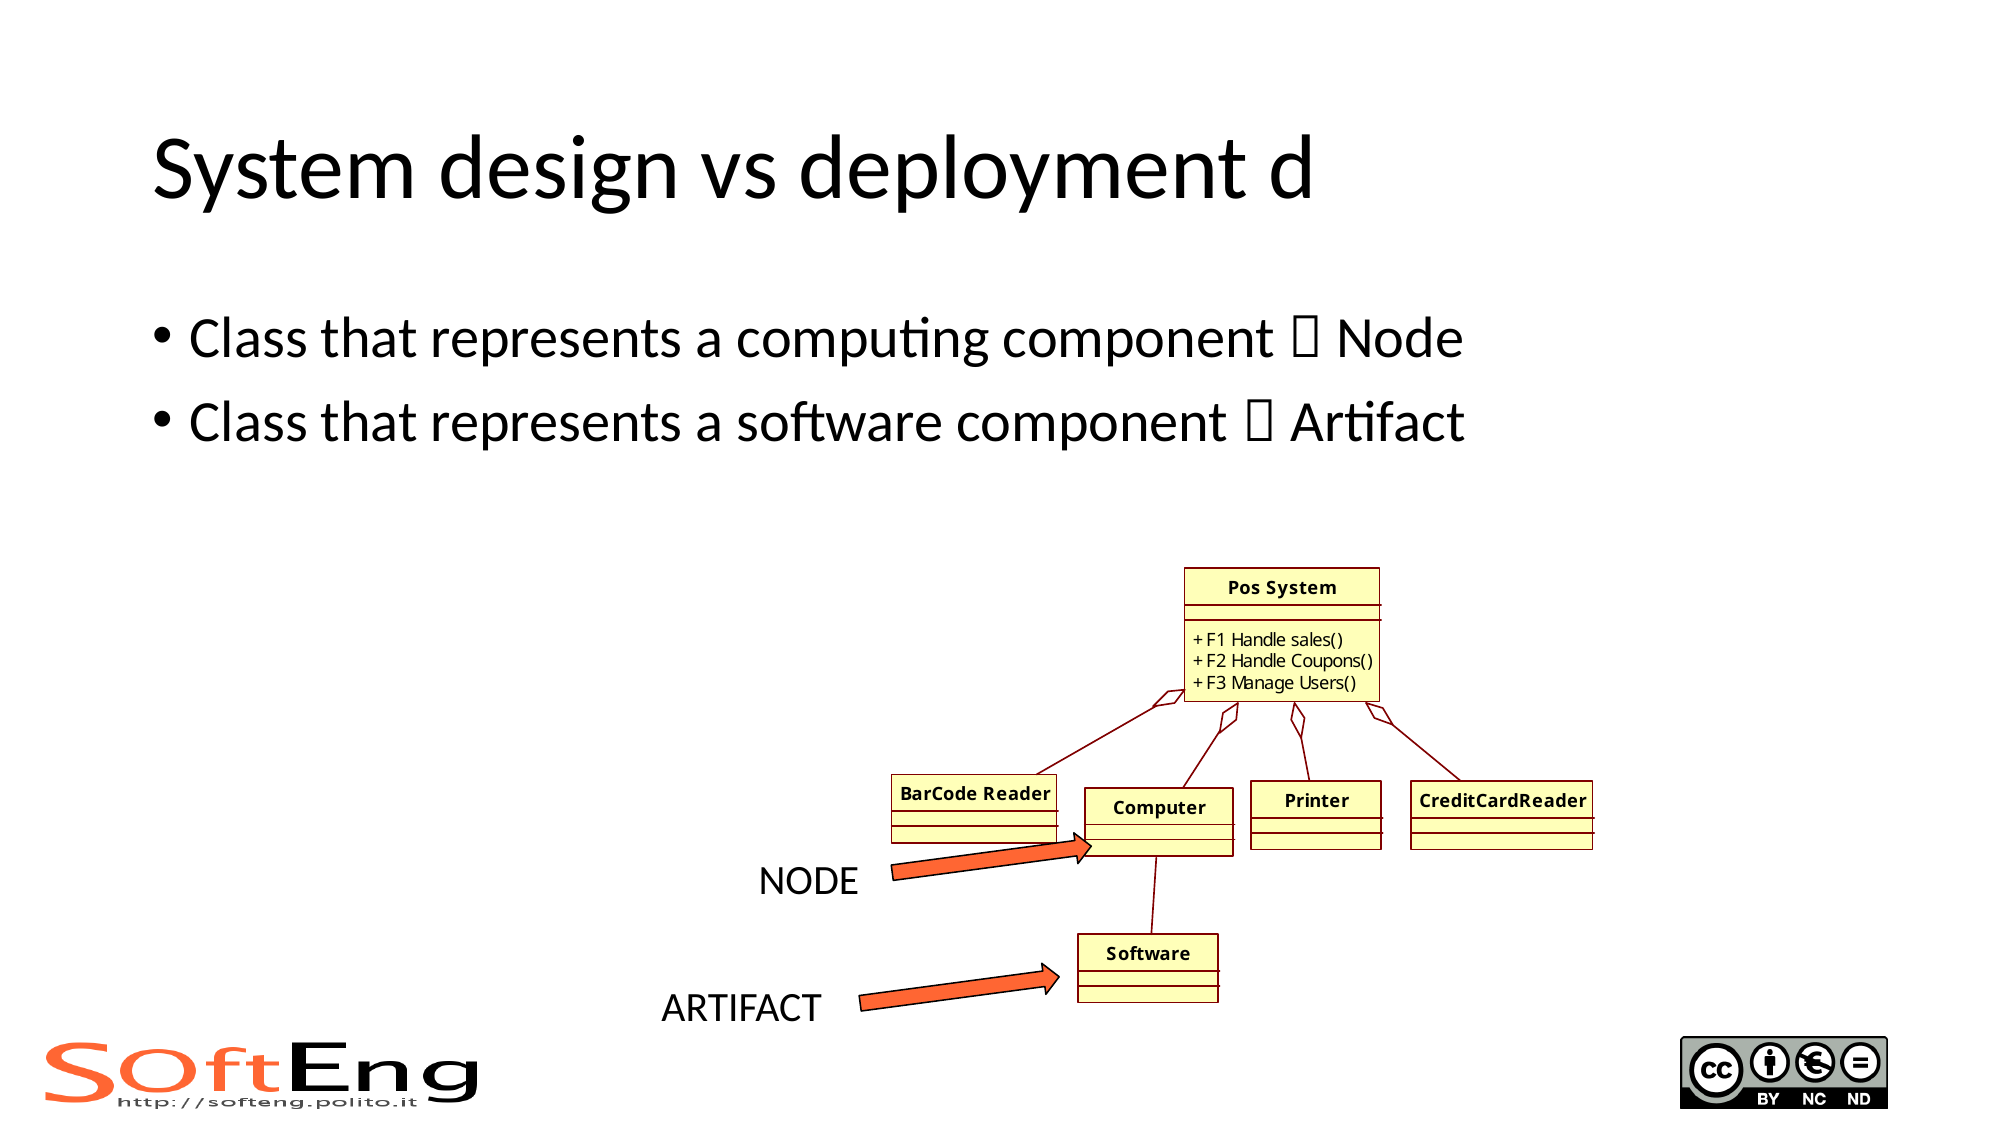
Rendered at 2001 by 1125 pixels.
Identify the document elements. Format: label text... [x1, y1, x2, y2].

picture [1680, 1036, 1888, 1109]
picture [858, 534, 1628, 1038]
list Class that represents a computing component  Node Class that represents a software component  Artifact [137, 299, 1863, 1014]
text_box NODE [743, 845, 858, 911]
text_box System design vs deployment d [137, 59, 1863, 278]
picture [37, 1026, 488, 1119]
text_box ARTIFACT [646, 971, 837, 1037]
